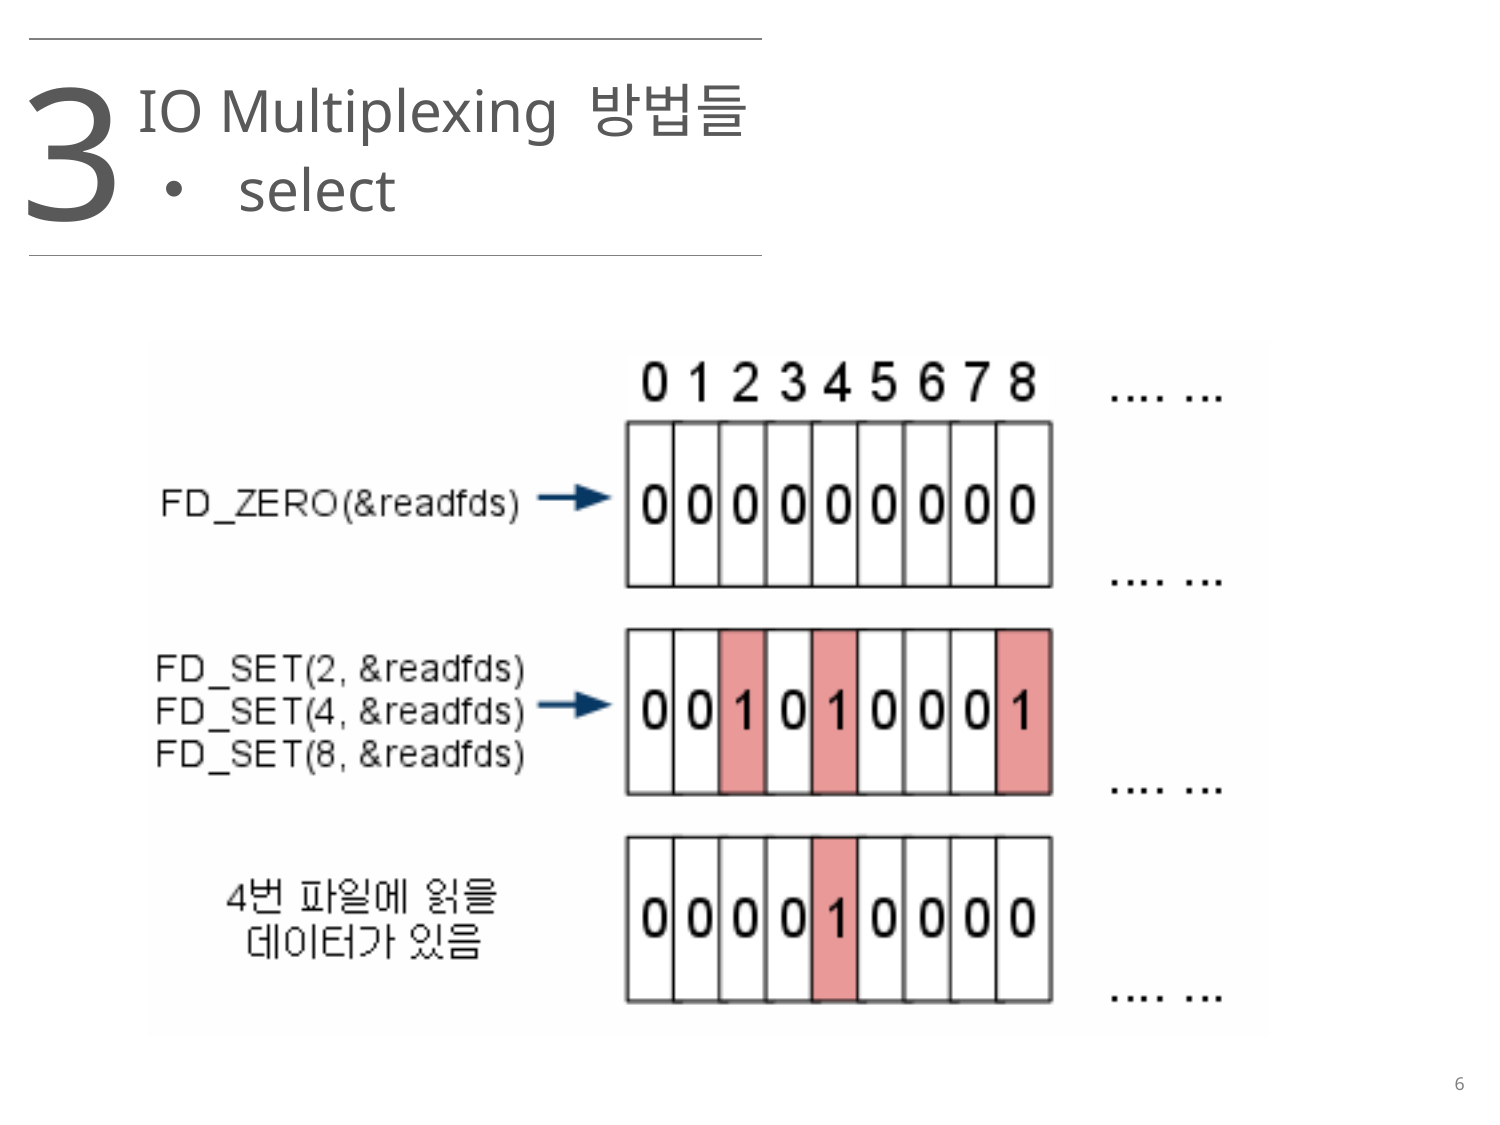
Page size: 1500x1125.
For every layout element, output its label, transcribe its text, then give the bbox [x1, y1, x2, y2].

picture [148, 341, 1270, 1037]
text_box IO Multiplexing 방법들 [183, 66, 798, 145]
text_box 3 [5, 29, 183, 265]
text_box select [148, 145, 823, 231]
